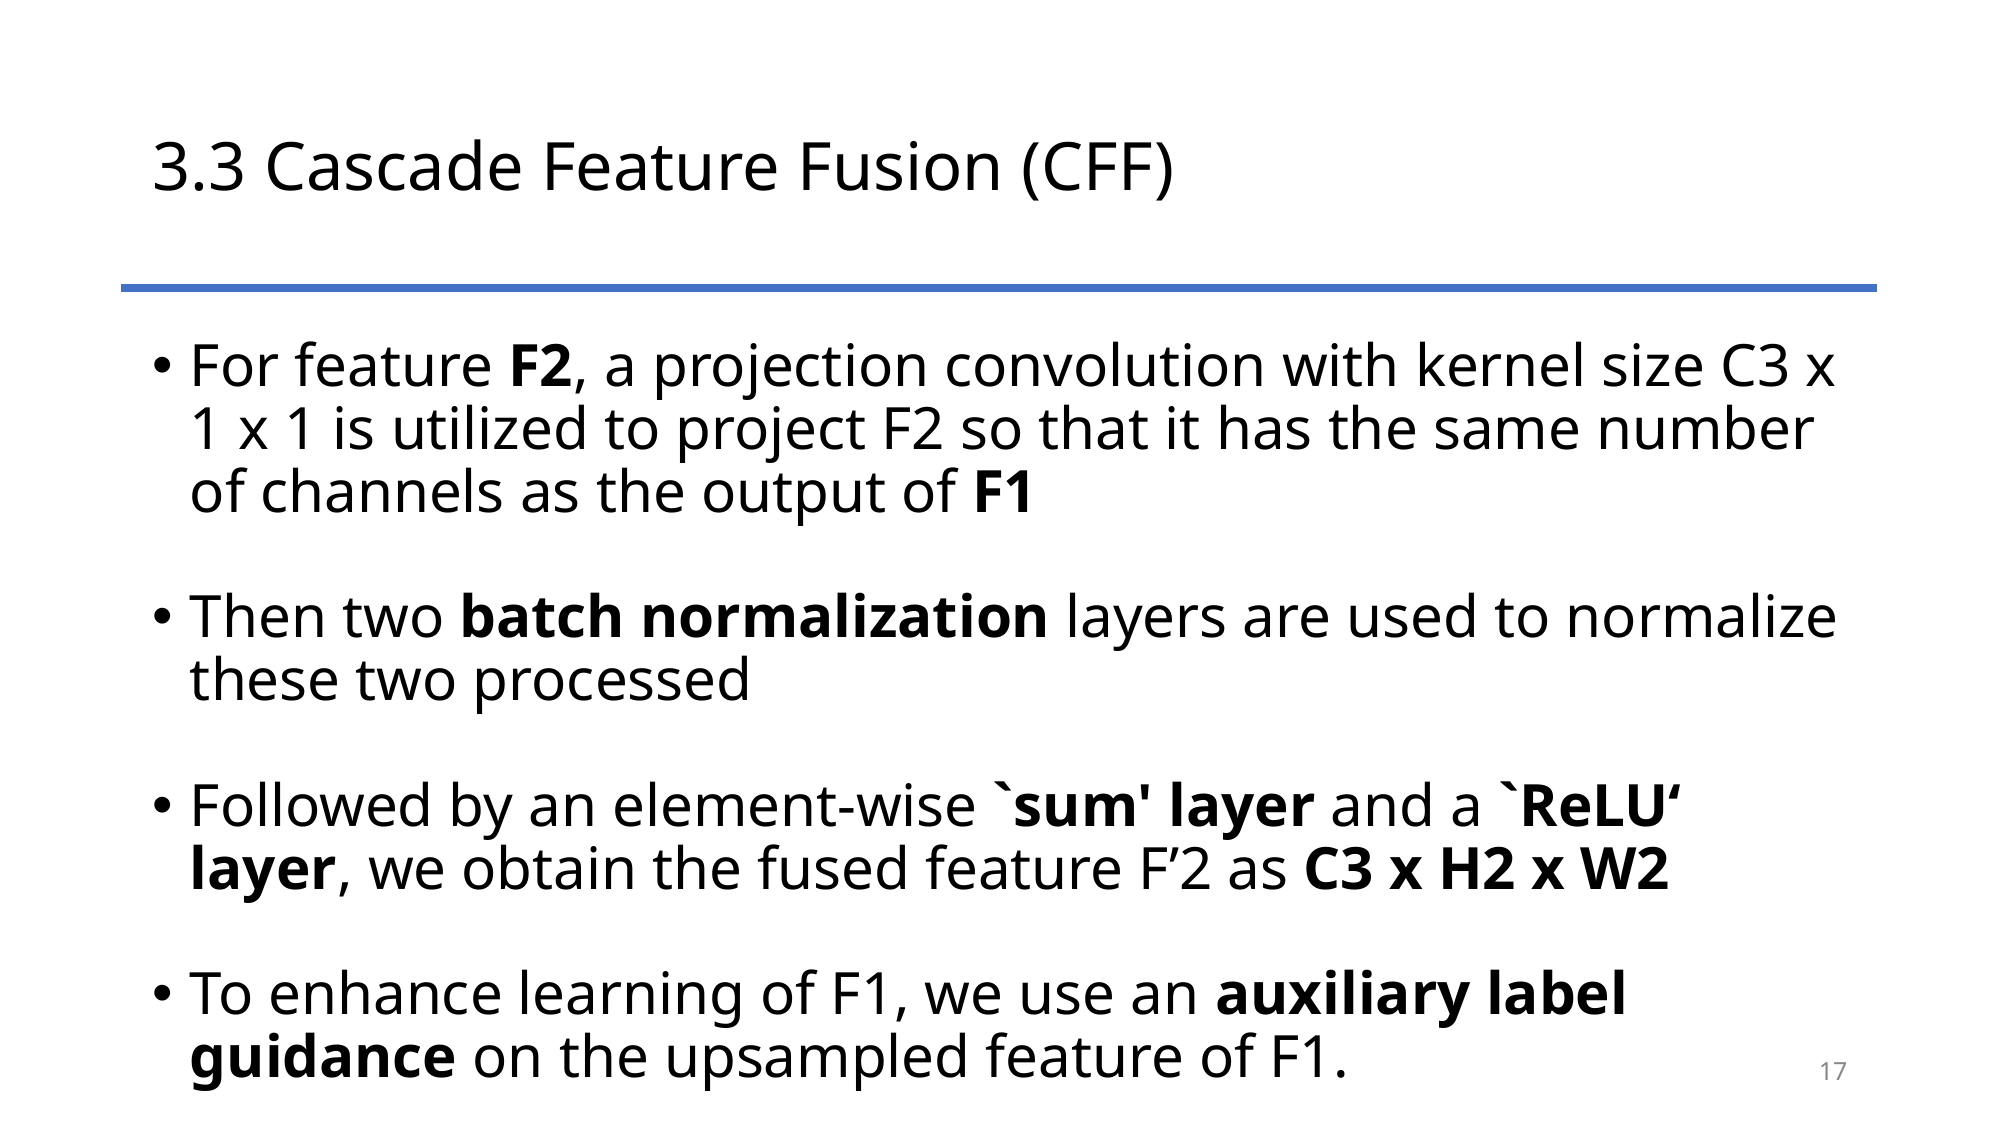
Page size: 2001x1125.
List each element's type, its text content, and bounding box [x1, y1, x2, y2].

list For feature F2, a projection convolution with kernel size C3 x 1 x 1 is utilized to project F2 so that it has the same number of channels as the output of F1 Then two batch normalization layers are used to normalize these two processed Followed by an element-wise `sum' layer and a `ReLU‘ layer, we obtain the fused feature F’2 as C3 x H2 x W2 To enhance learning of F1, we use an auxiliary label guidance on the upsampled feature of F1. [137, 328, 1863, 1103]
title 3.3 Cascade Feature Fusion (CFF) [137, 59, 1863, 278]
